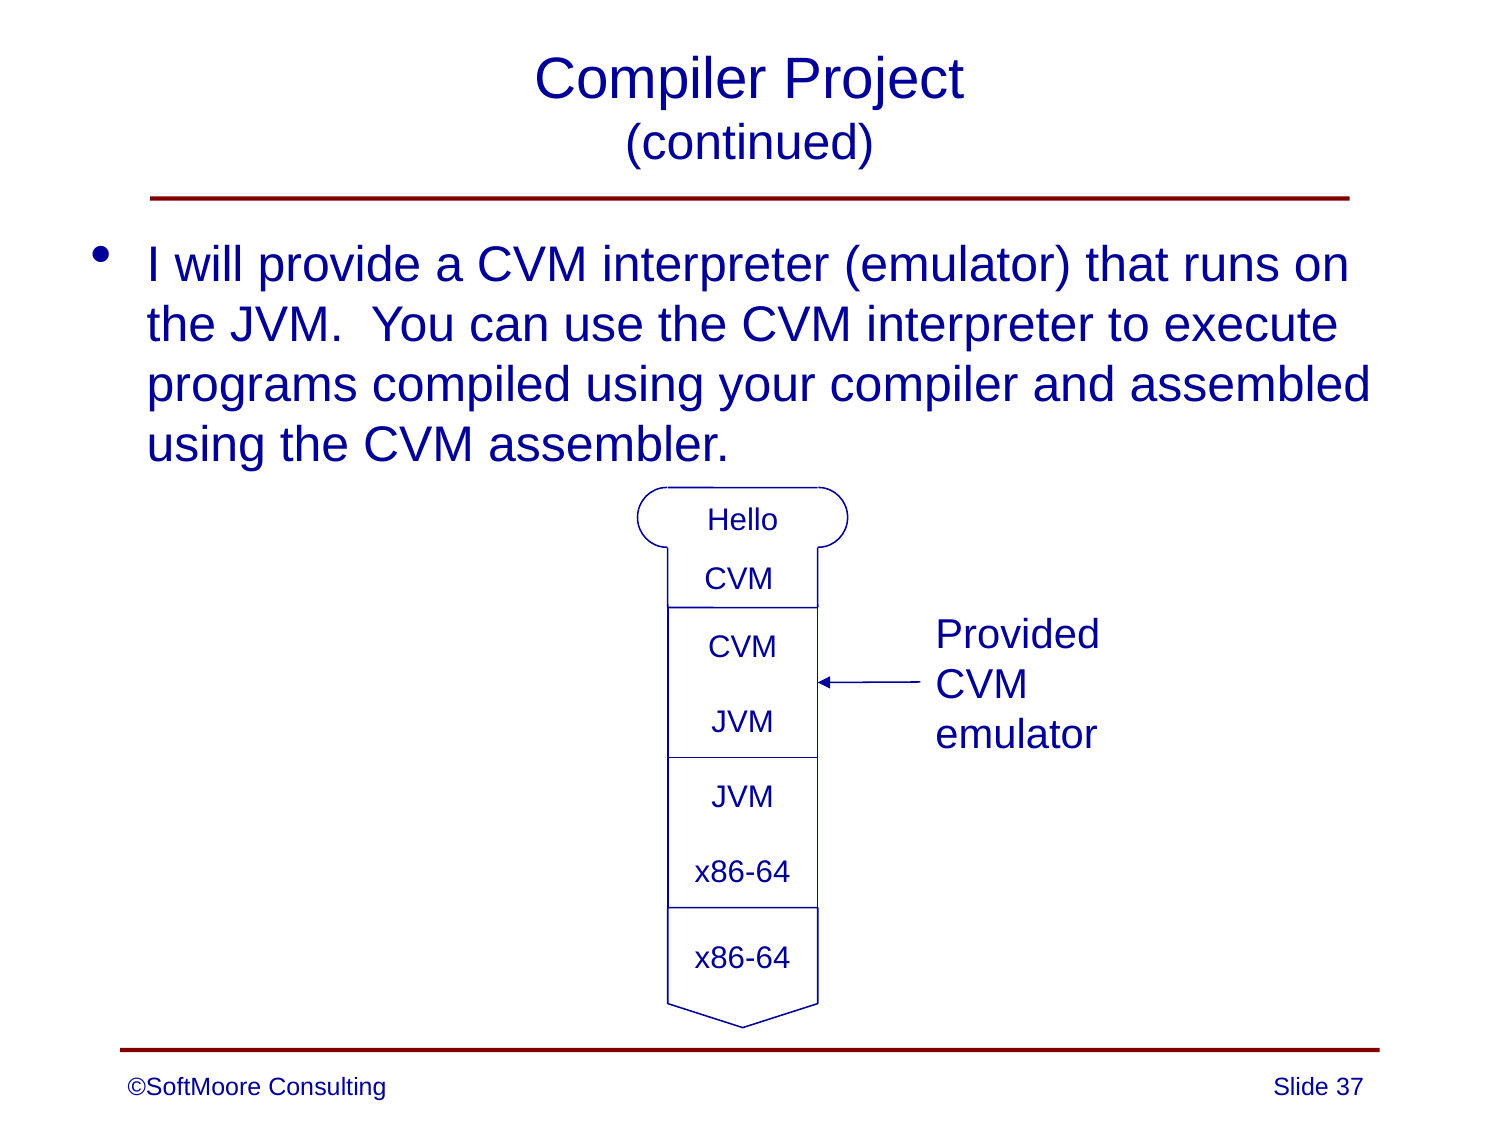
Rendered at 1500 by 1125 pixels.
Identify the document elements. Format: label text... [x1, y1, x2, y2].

list I will provide a CVM interpreter (emulator) that runs on the JVM. You can use the CVM interpreter to execute programs compiled using your compiler and assembled using the CVM assembler. [74, 223, 1425, 1034]
slide_number Slide 37 [1078, 1061, 1380, 1109]
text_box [637, 487, 1131, 1028]
footer ©SoftMoore Consulting [111, 1061, 563, 1109]
title Compiler Project (continued) [149, 22, 1350, 188]
